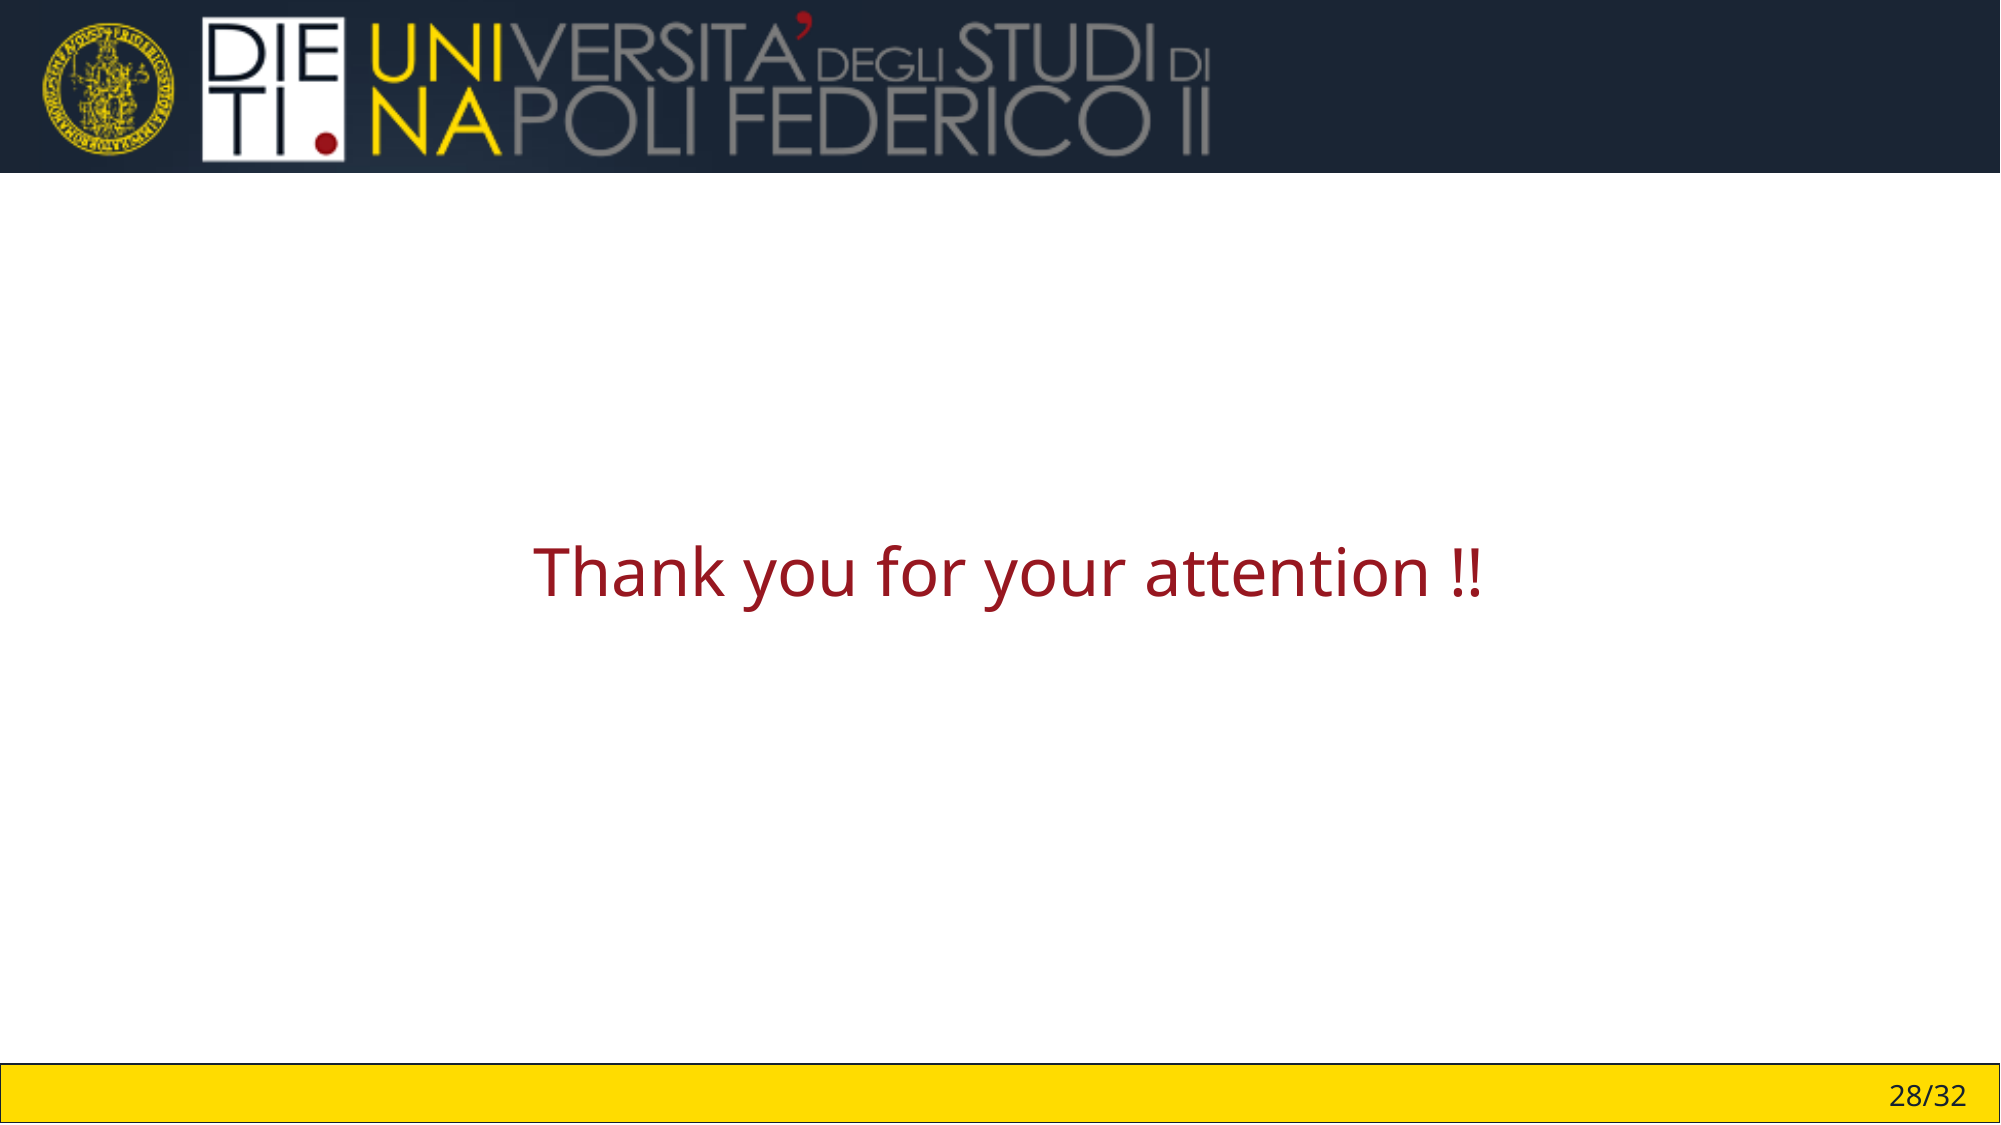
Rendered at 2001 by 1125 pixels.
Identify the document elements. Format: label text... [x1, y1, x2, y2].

text_box [0, 1063, 2000, 1123]
text_box Thank you for your attention !! [2, 522, 2000, 617]
picture [0, 0, 2000, 173]
text_box 28/32 [2, 1069, 1982, 1125]
